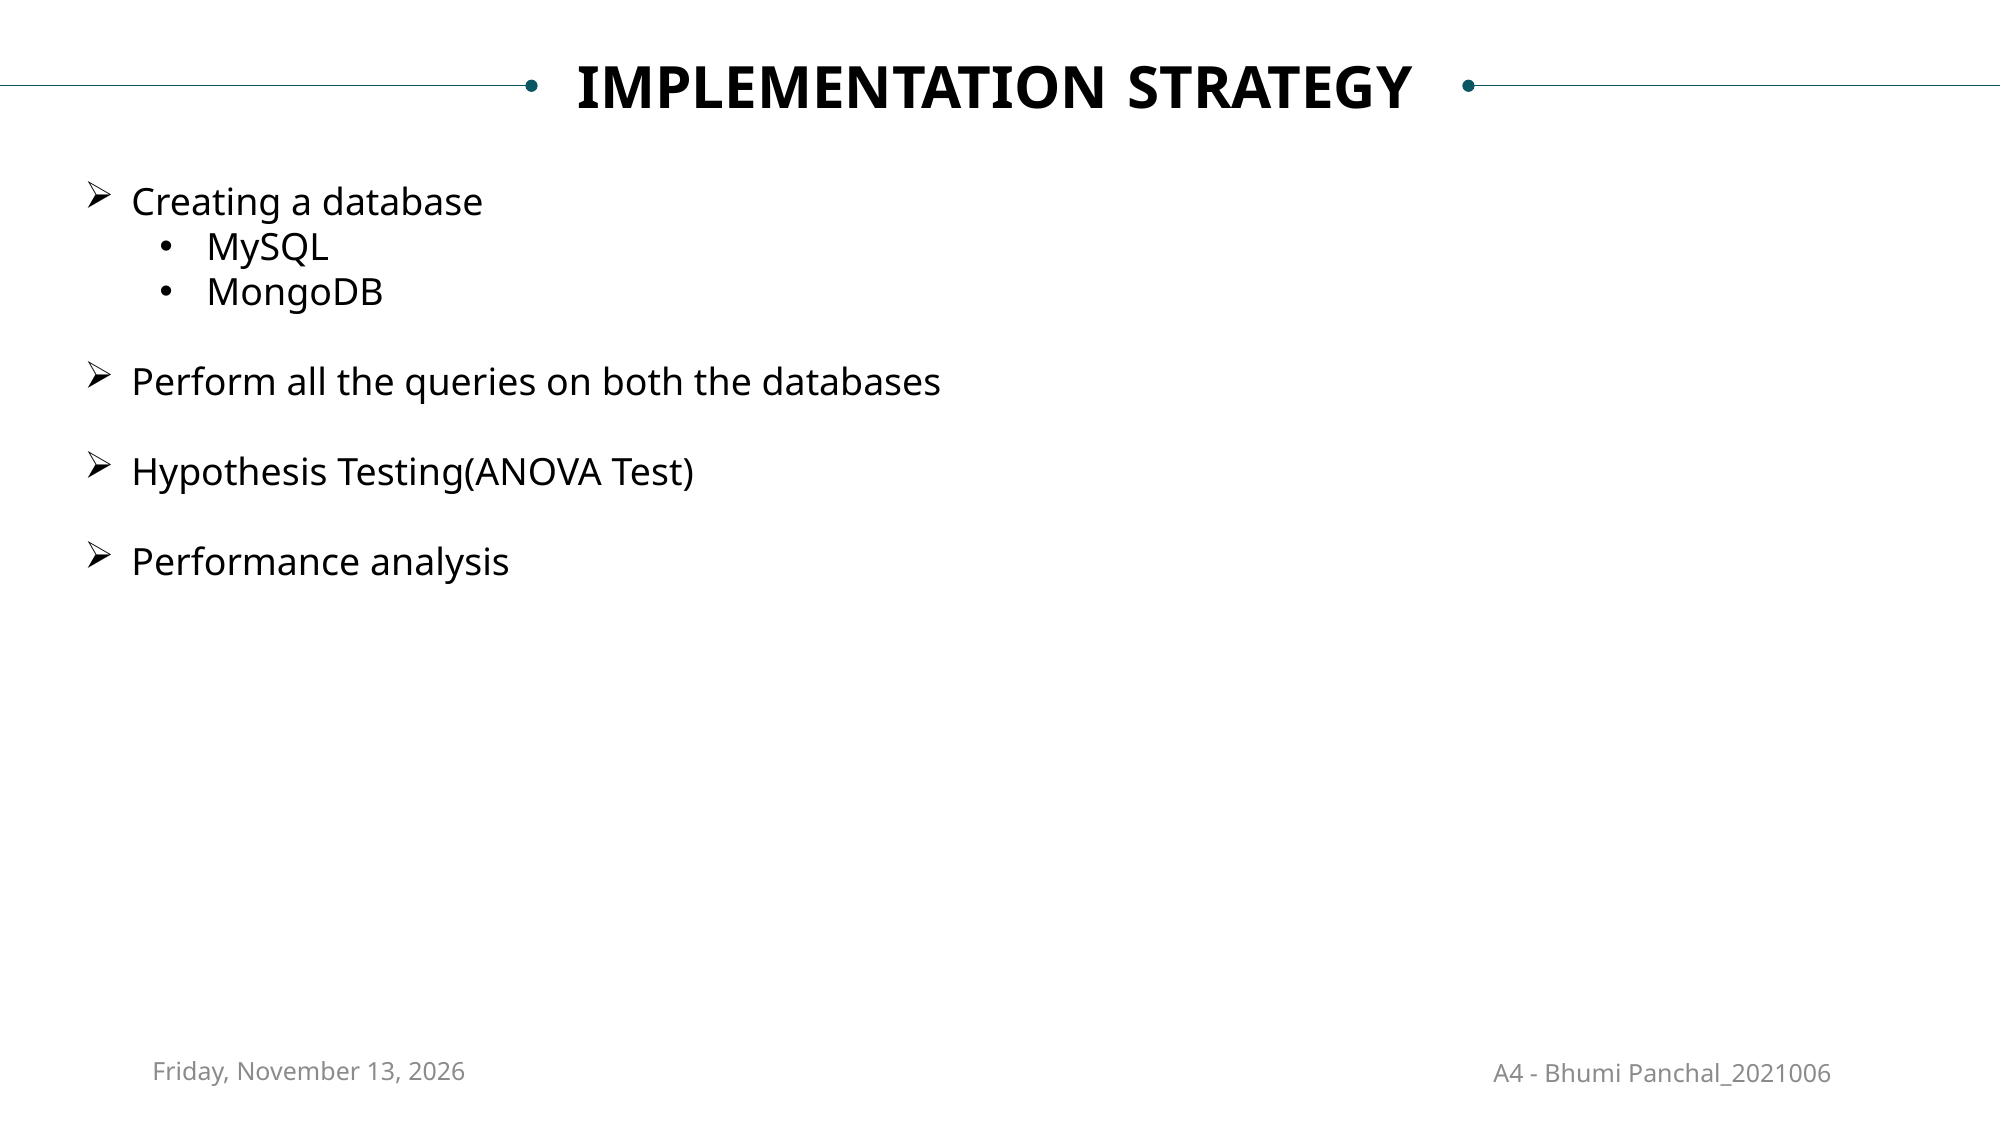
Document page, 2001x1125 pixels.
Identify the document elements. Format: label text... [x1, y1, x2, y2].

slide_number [137, 1042, 588, 1103]
text_box Creating a database MySQL MongoDB Perform all the queries on both the databases Hypothesis Testing(ANOVA Test) Performance analysis [69, 170, 1761, 681]
footer A4 - Bhumi Panchal_2021006 [1325, 1042, 2000, 1103]
text_box IMPLEMENTATION STRATEGY [500, 42, 1500, 128]
